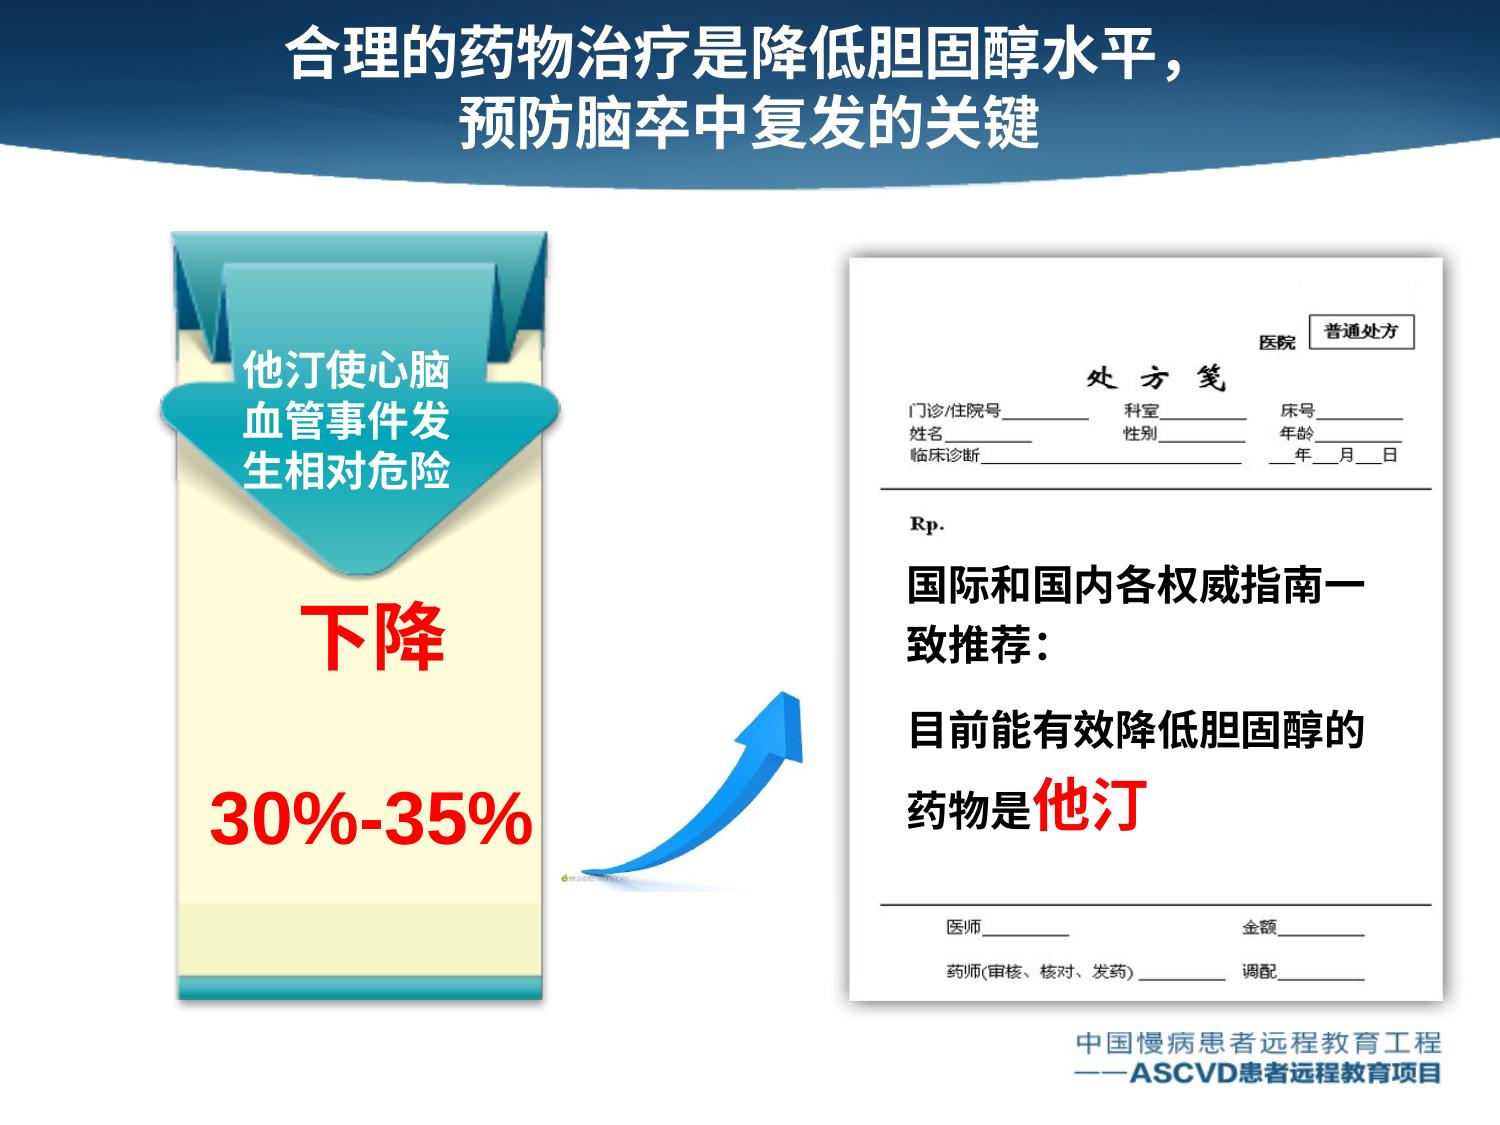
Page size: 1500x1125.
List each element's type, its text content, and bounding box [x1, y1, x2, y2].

title 合理的药物治疗是降低胆固醇水平， 预防脑卒中复发的关键 [0, 0, 1500, 174]
picture [0, 174, 1500, 1125]
